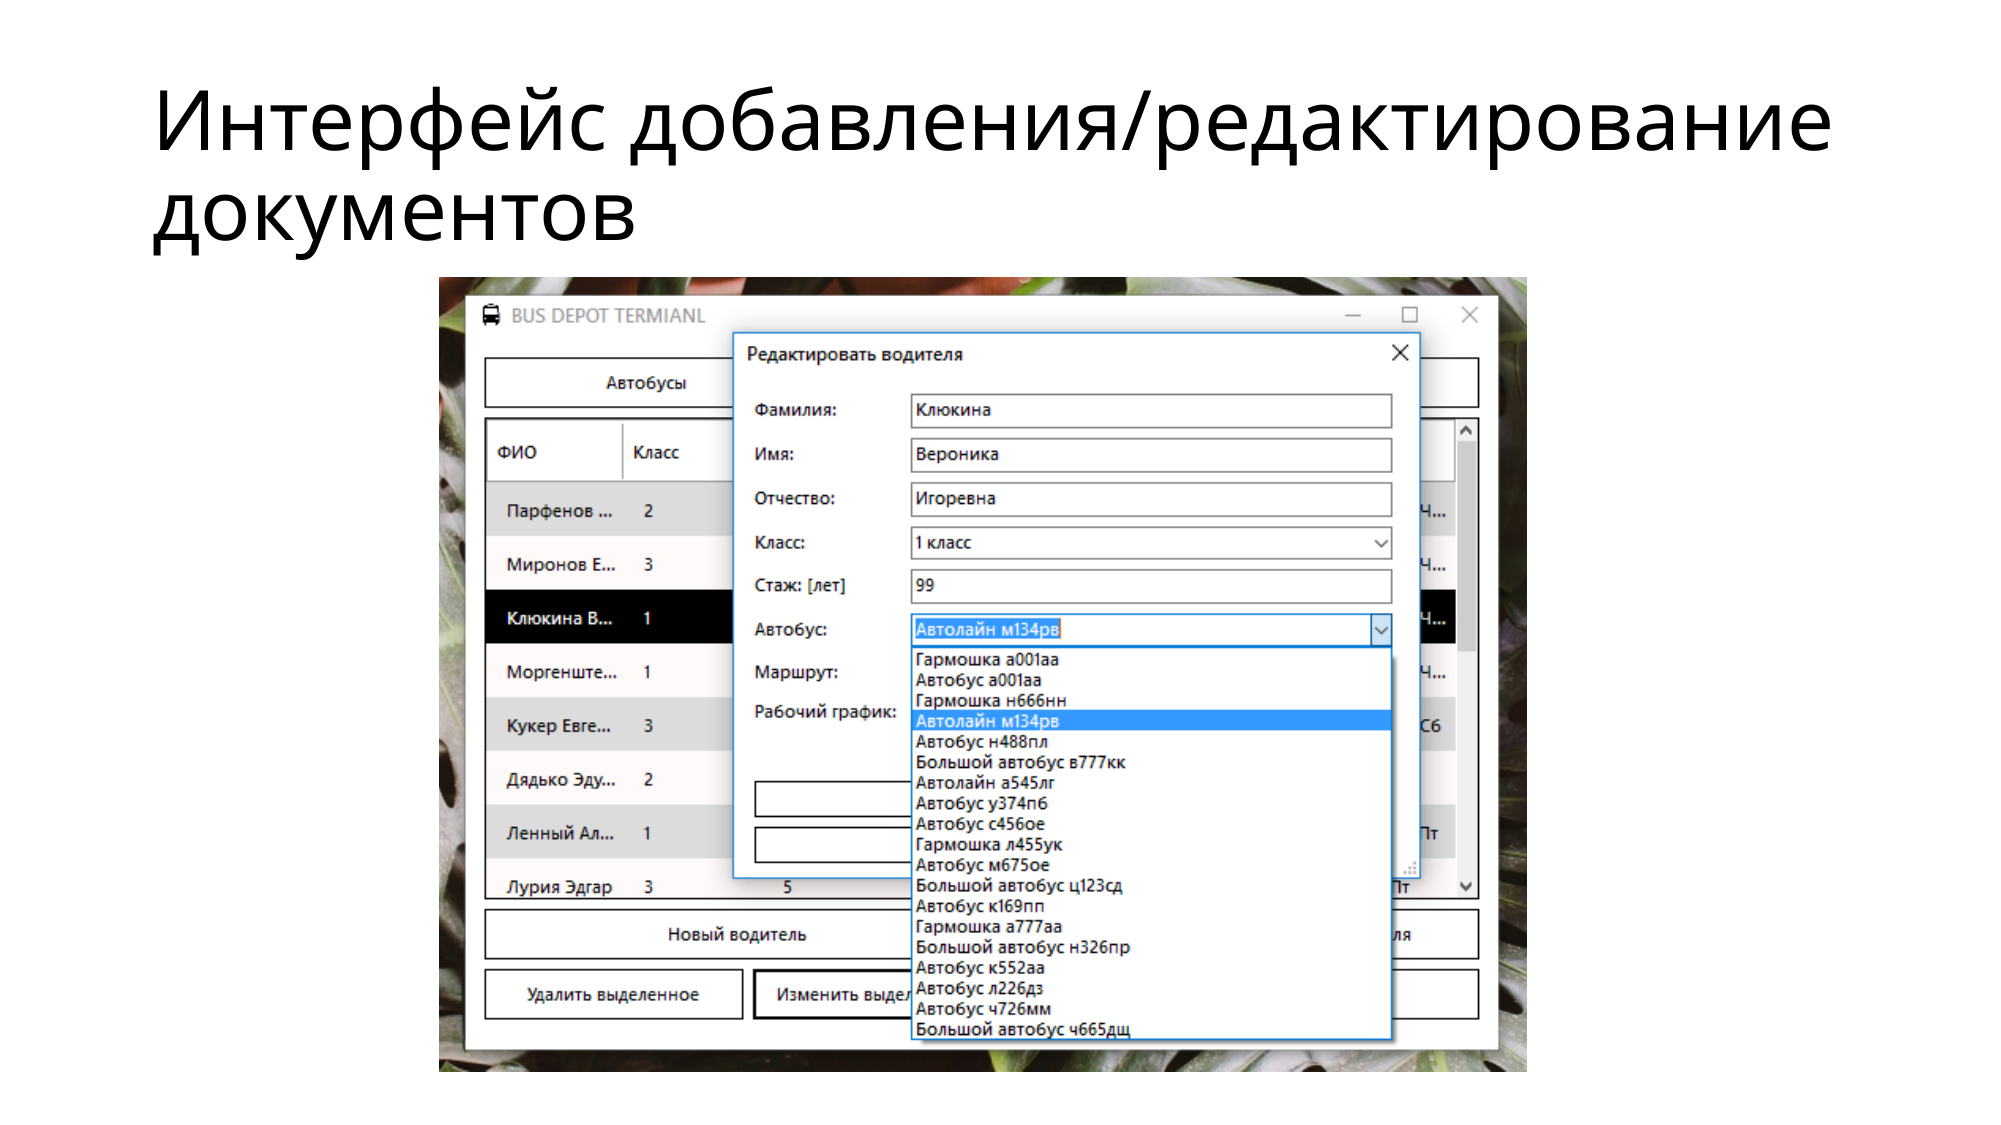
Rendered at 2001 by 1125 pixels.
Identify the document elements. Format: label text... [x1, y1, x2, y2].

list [439, 277, 1527, 1072]
title Интерфейс добавления/редактирование документов [137, 59, 1863, 278]
